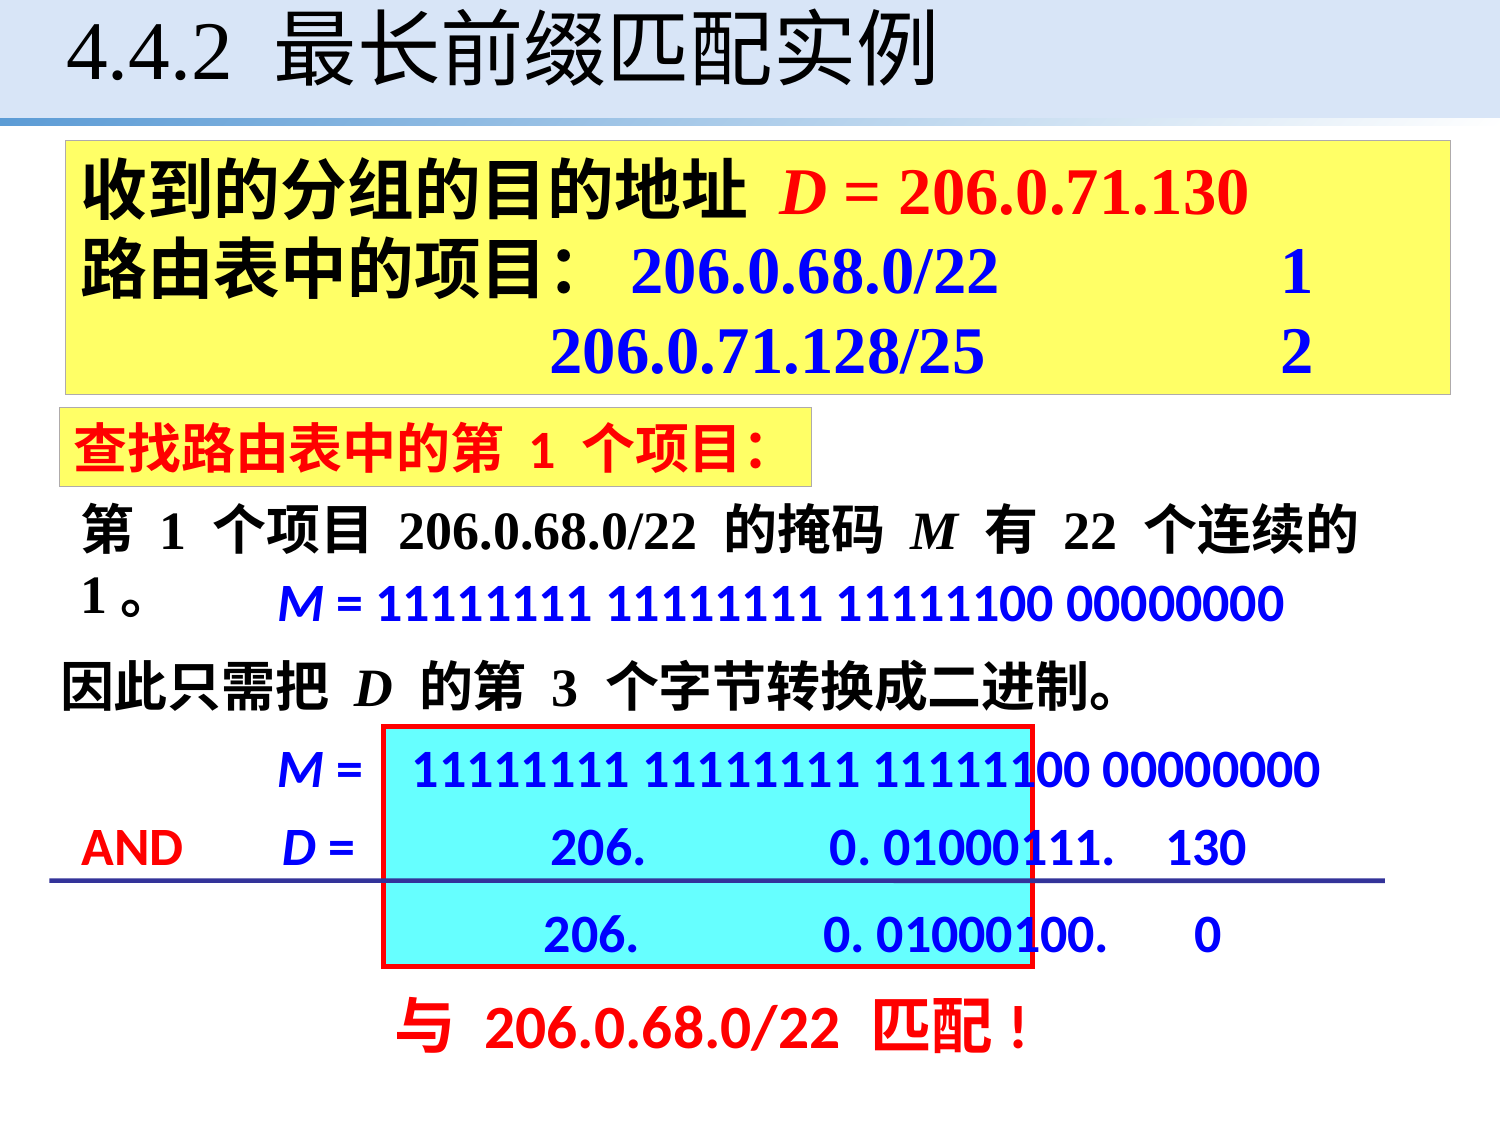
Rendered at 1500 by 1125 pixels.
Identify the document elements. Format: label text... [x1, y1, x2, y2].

text_box 与 206.0.68.0/22 匹配! [379, 979, 1043, 1068]
text_box [383, 884, 1033, 967]
text_box 因此只需把 D 的第 3 个字节转换成二进制。 [45, 645, 1158, 725]
text_box 第 1 个项目 206.0.68.0/22 的掩码 M 有 22 个连续的 1。 [65, 487, 1392, 632]
text_box 206. 0. 01000100. 0 [455, 891, 1238, 971]
text_box M = 11111111 11111111 11111100 00000000 [262, 725, 1336, 806]
text_box 查找路由表中的第 1 个项目： [59, 407, 812, 487]
text_box M = 11111111 11111111 11111100 00000000 [262, 560, 1299, 640]
text_box 4.4.2 最长前缀匹配实例 [51, 0, 1451, 122]
text_box 收到的分组的目的地址 D = 206.0.71.130 路由表中的项目：206.0.68.0/22 1 206.0.71.128/25 2 [65, 140, 1451, 395]
text_box AND D = 206. 0. 01000111. 130 [67, 804, 1263, 880]
